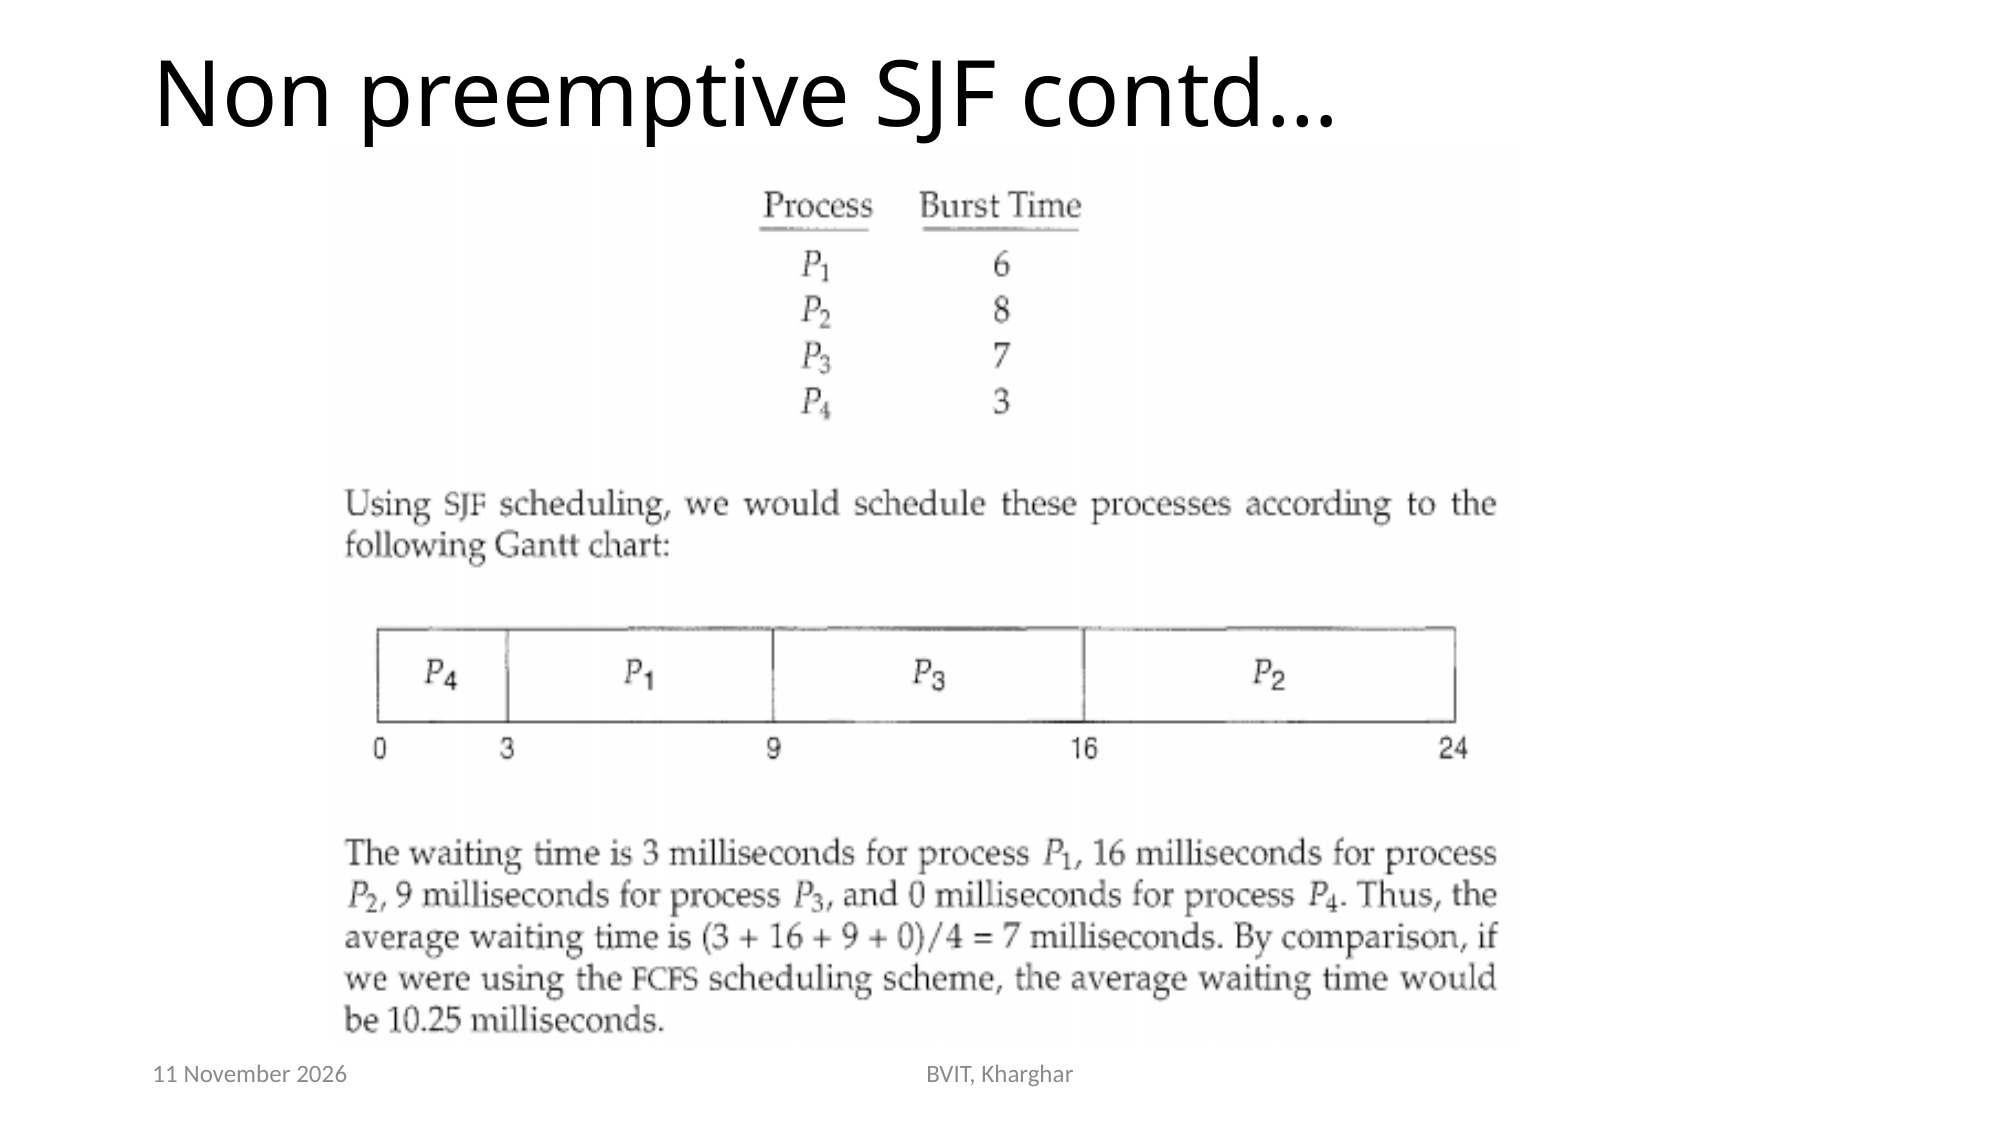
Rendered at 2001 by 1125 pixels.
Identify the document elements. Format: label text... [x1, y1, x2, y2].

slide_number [137, 1042, 588, 1103]
title Non preemptive SJF contd… [137, 26, 1863, 169]
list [331, 147, 1523, 1043]
footer BVIT, Kharghar [662, 1043, 1338, 1103]
